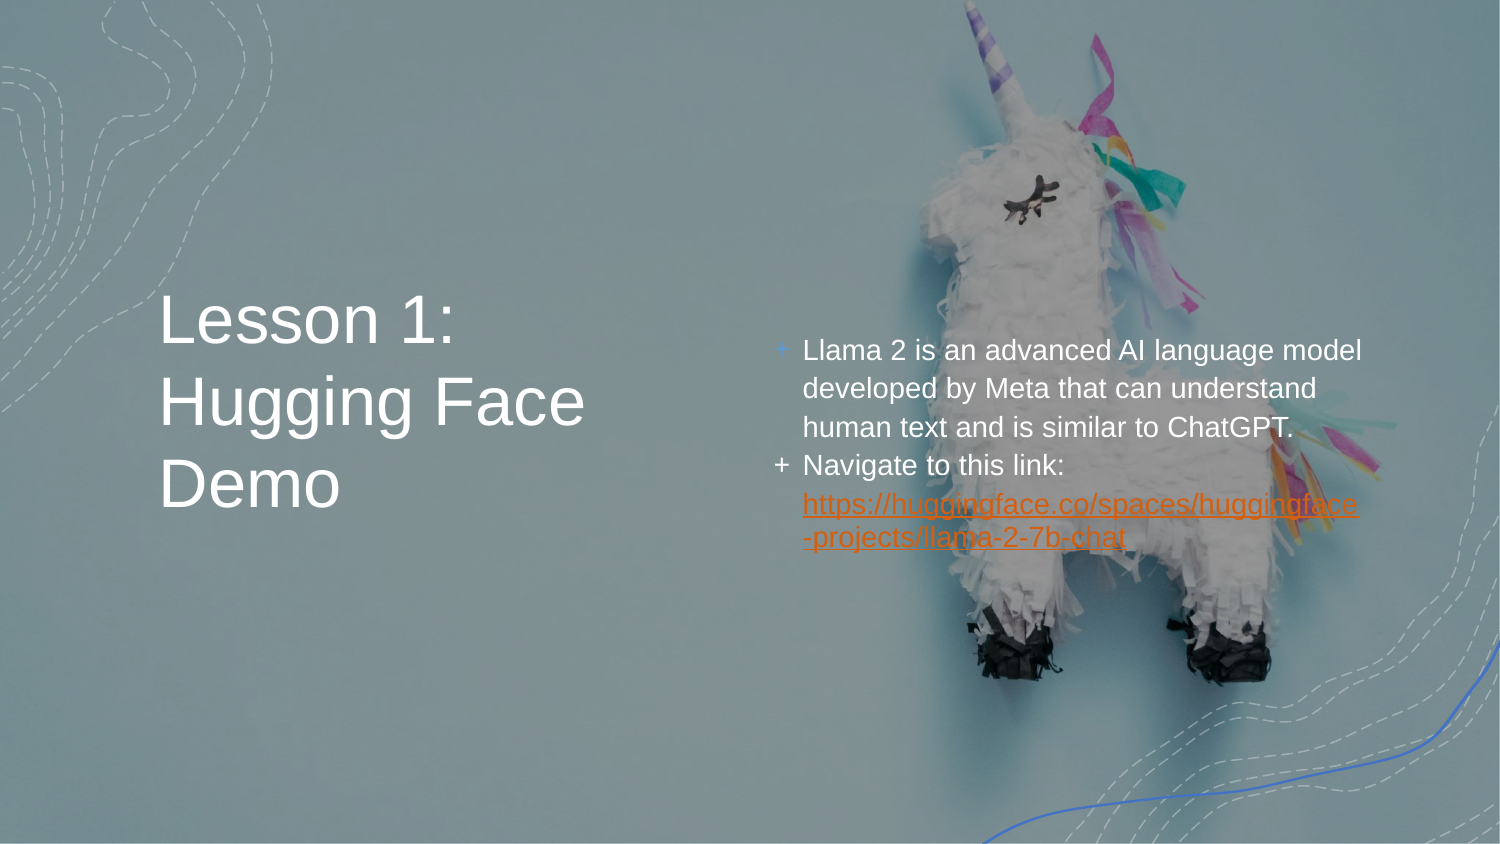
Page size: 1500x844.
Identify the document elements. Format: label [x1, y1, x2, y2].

text_box [1, 1, 273, 412]
text_box [981, 402, 1500, 844]
picture [0, 0, 1500, 844]
